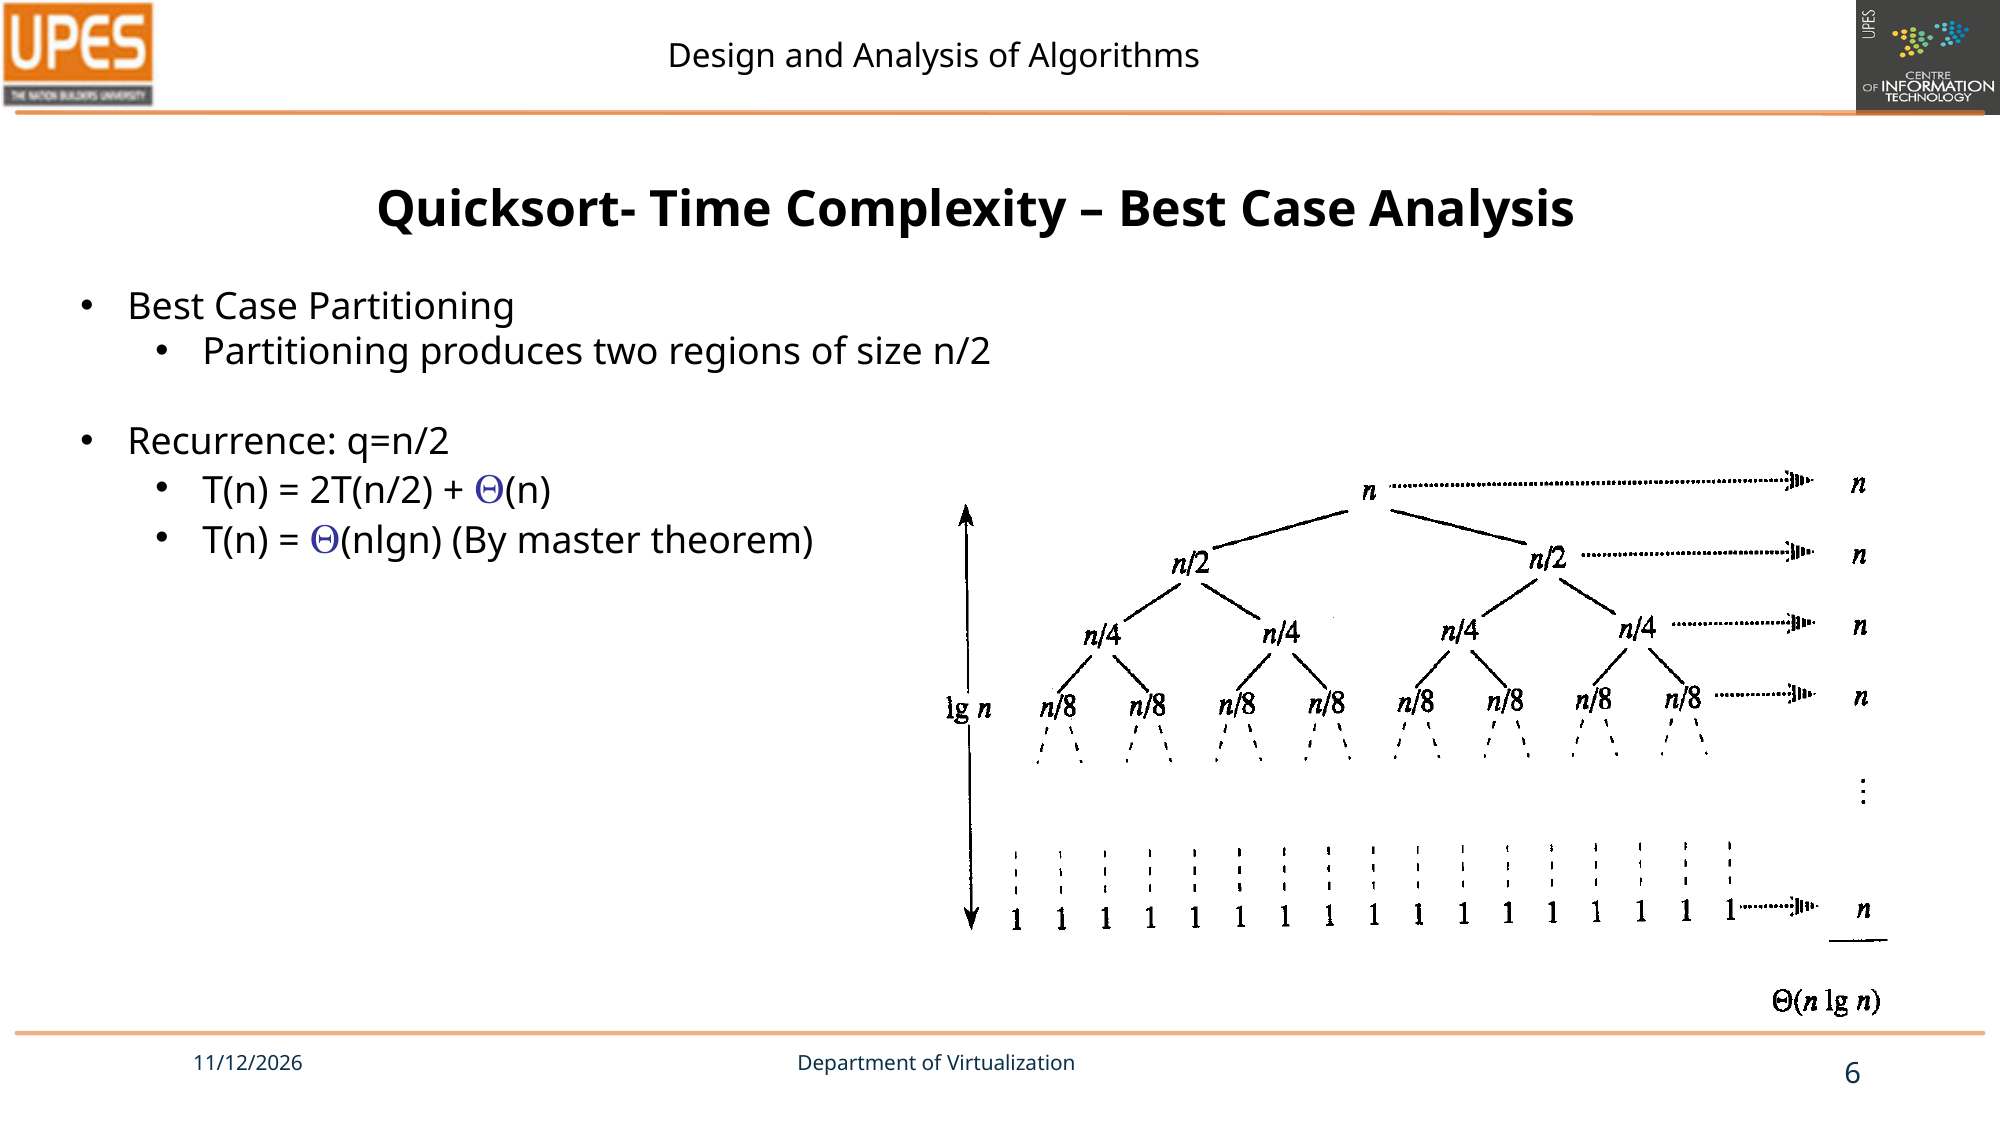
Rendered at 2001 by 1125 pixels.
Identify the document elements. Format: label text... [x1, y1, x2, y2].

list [913, 456, 1980, 1025]
picture [1856, 0, 2000, 115]
picture [0, 0, 159, 115]
slide_number 6 [1689, 1041, 1877, 1102]
footer Department of Virtualization [317, 1041, 1555, 1102]
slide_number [55, 1041, 317, 1102]
text_box Quicksort- Time Complexity – Best Case Analysis Best Case Partitioning Partitioning produces two regions of size n/2 Recurrence: q=n/2 T(n) = 2T(n/2) + (n) T(n) = (nlgn) (By master theorem) [65, 169, 1887, 659]
